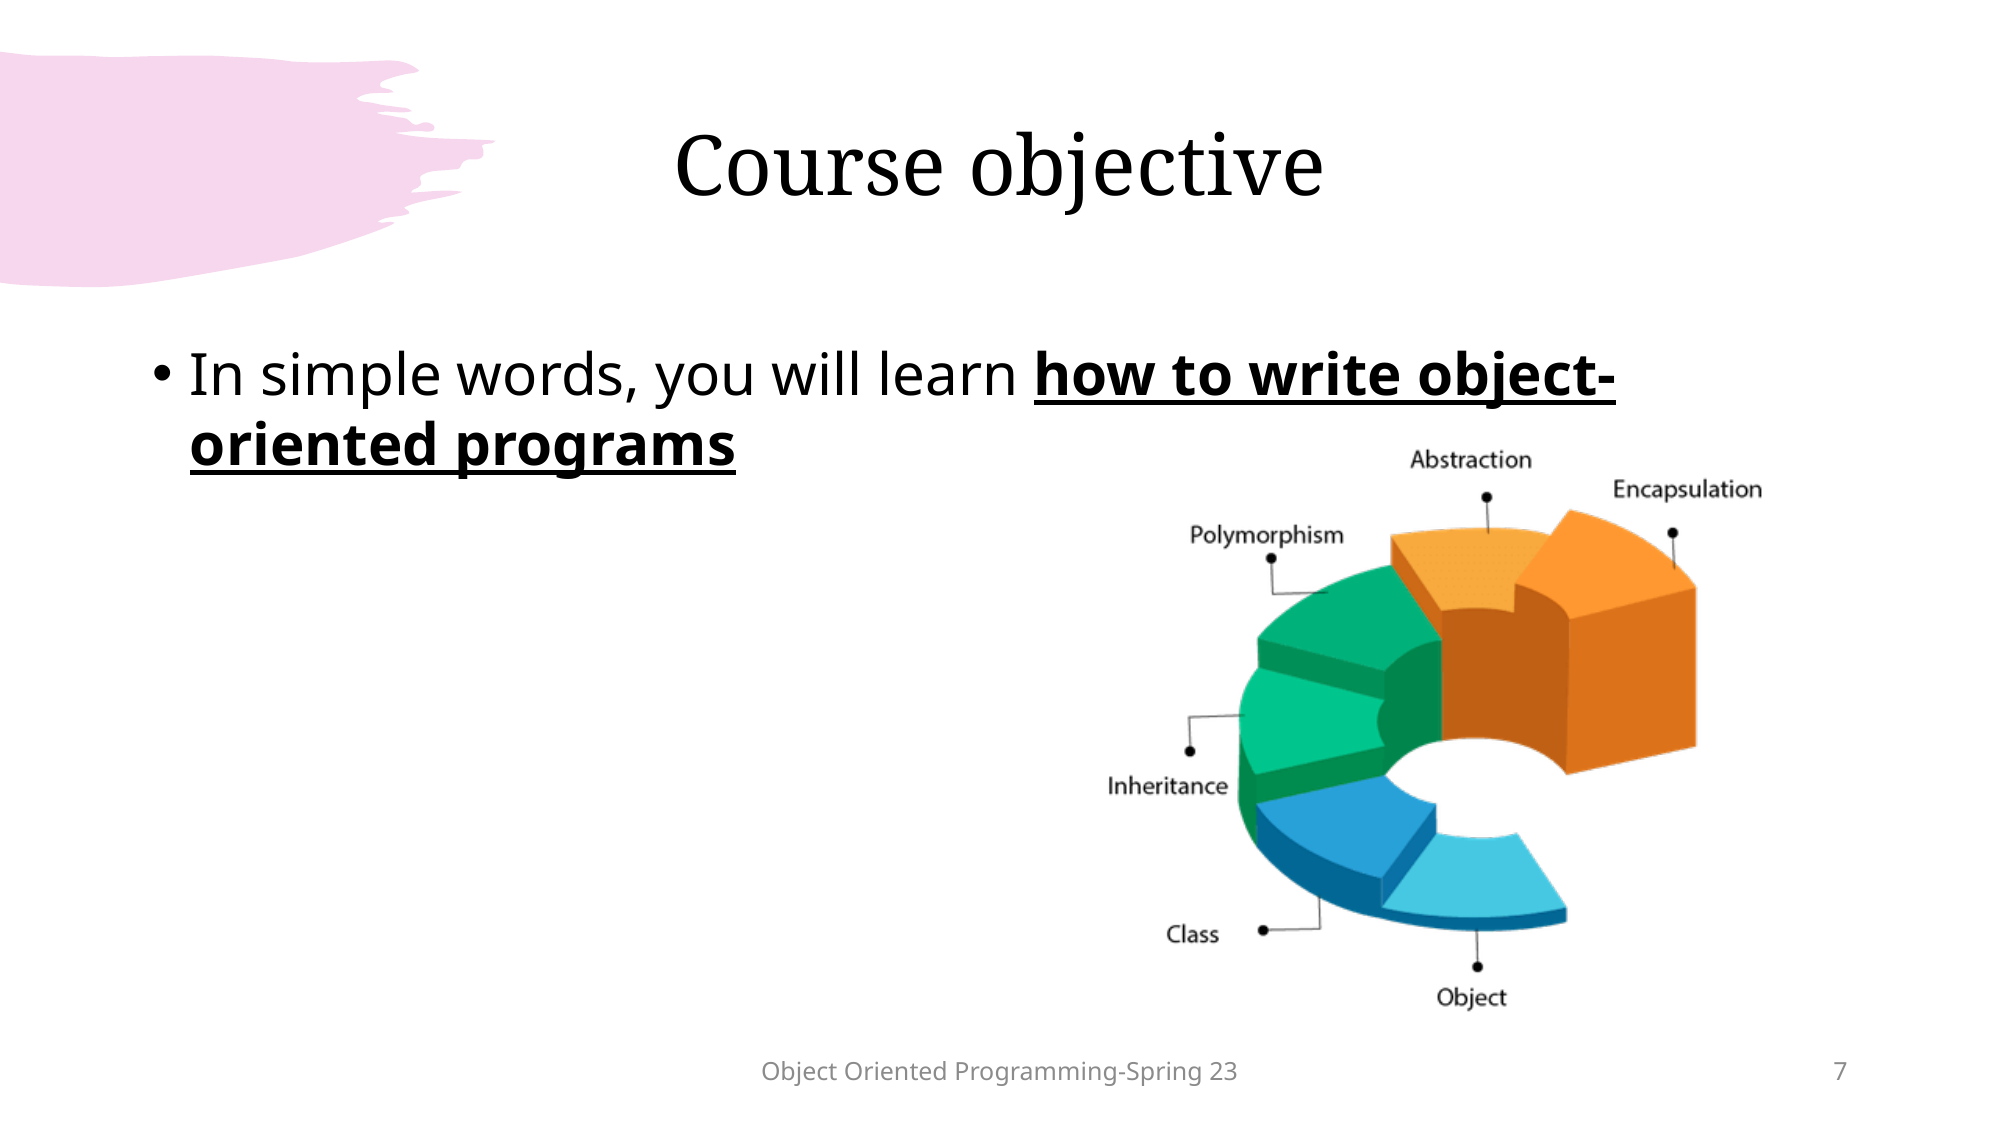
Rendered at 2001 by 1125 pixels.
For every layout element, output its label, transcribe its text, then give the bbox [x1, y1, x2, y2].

slide_number 7 [1412, 1042, 1863, 1103]
footer Object Oriented Programming-Spring 23 [662, 1042, 1338, 1103]
list In simple words, you will learn how to write object-oriented programs [137, 329, 1863, 1013]
title Course objective [137, 59, 1863, 278]
picture [1100, 442, 1763, 1013]
